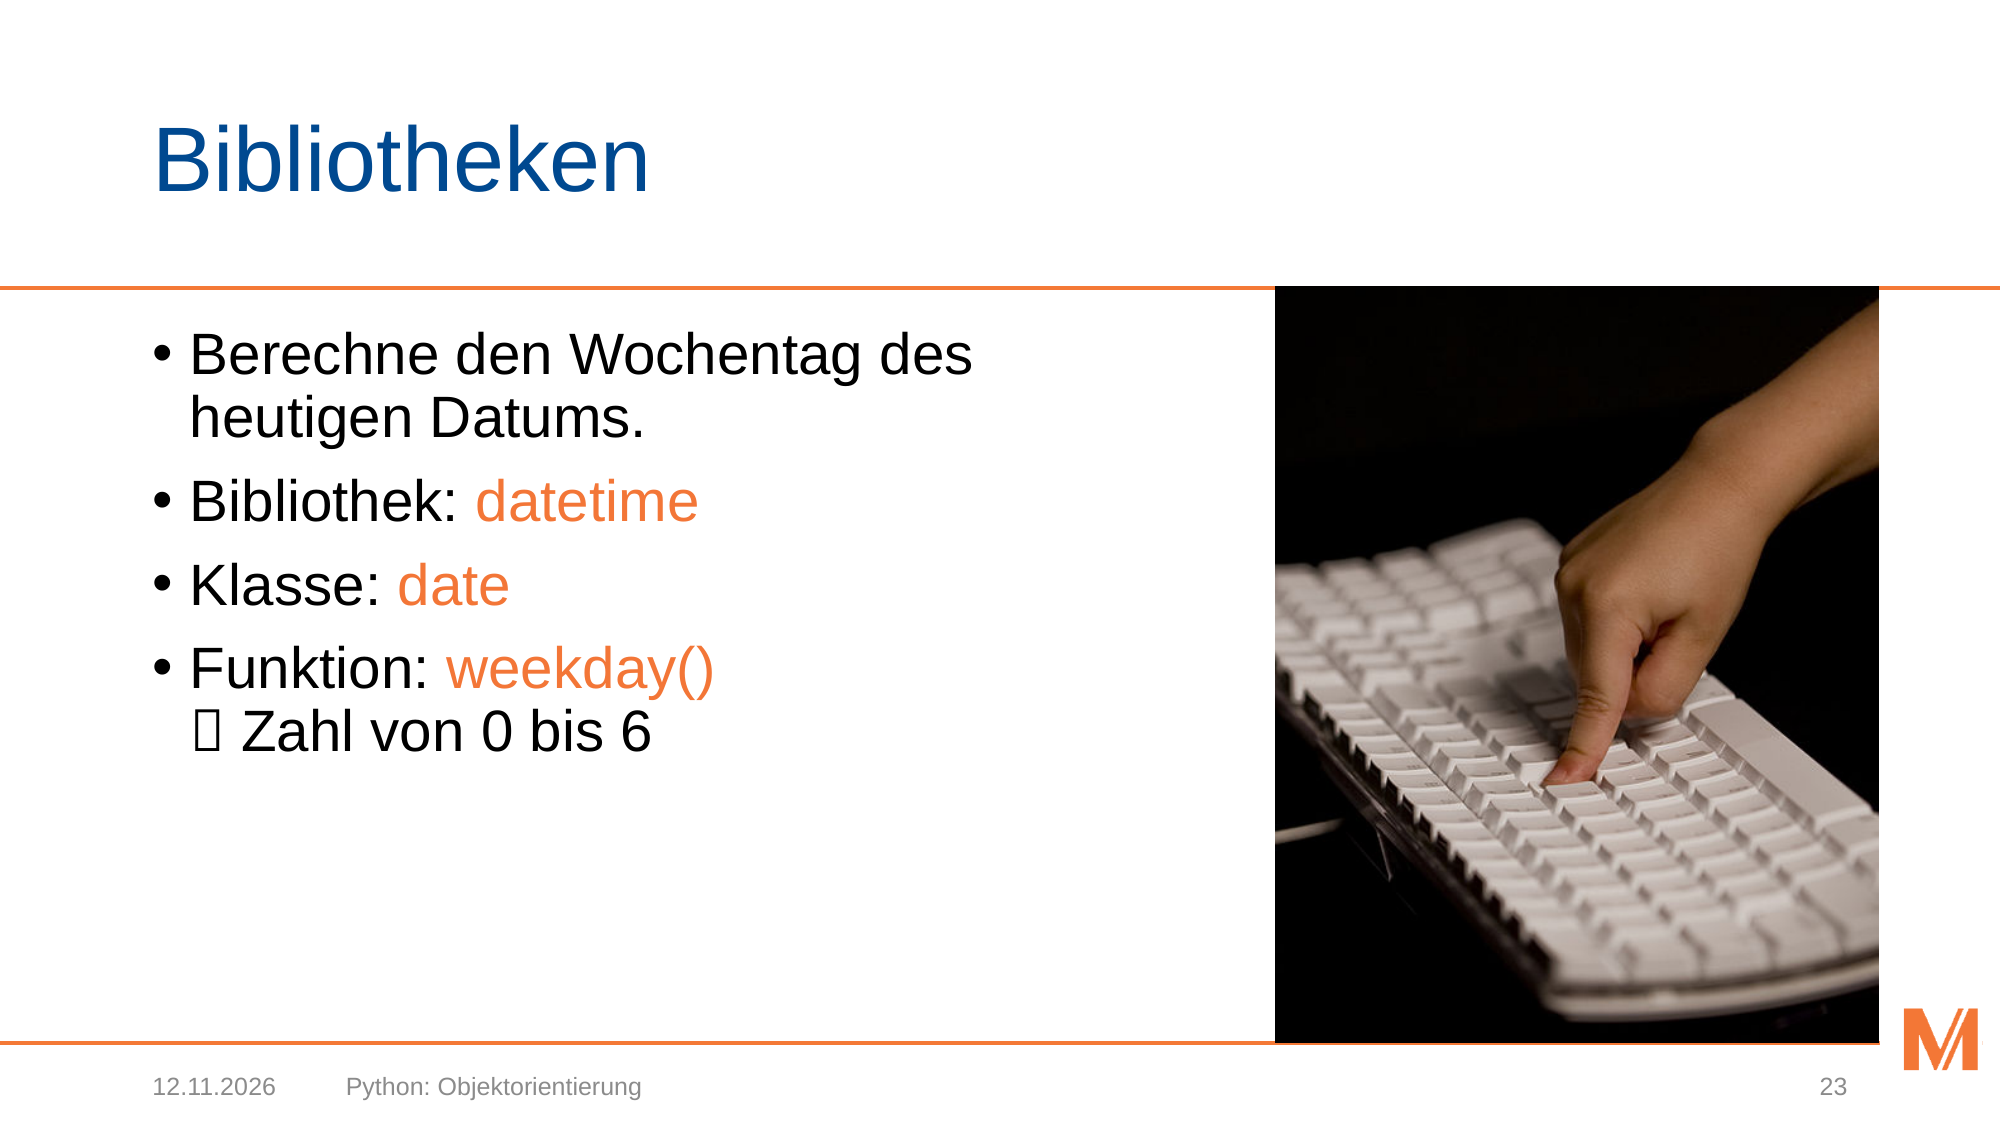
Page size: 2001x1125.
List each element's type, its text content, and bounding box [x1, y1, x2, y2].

title Bibliotheken [137, 59, 1863, 264]
slide_number 23 [1743, 1055, 1863, 1116]
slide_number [137, 1055, 313, 1116]
footer Python: Objektorientierung [330, 1055, 1721, 1116]
picture [1274, 286, 1982, 1097]
list Berechne den Wochentag des heutigen Datums. Bibliothek: datetime Klasse: date Funktion: weekday()  Zahl von 0 bis 6 [137, 316, 1075, 1014]
